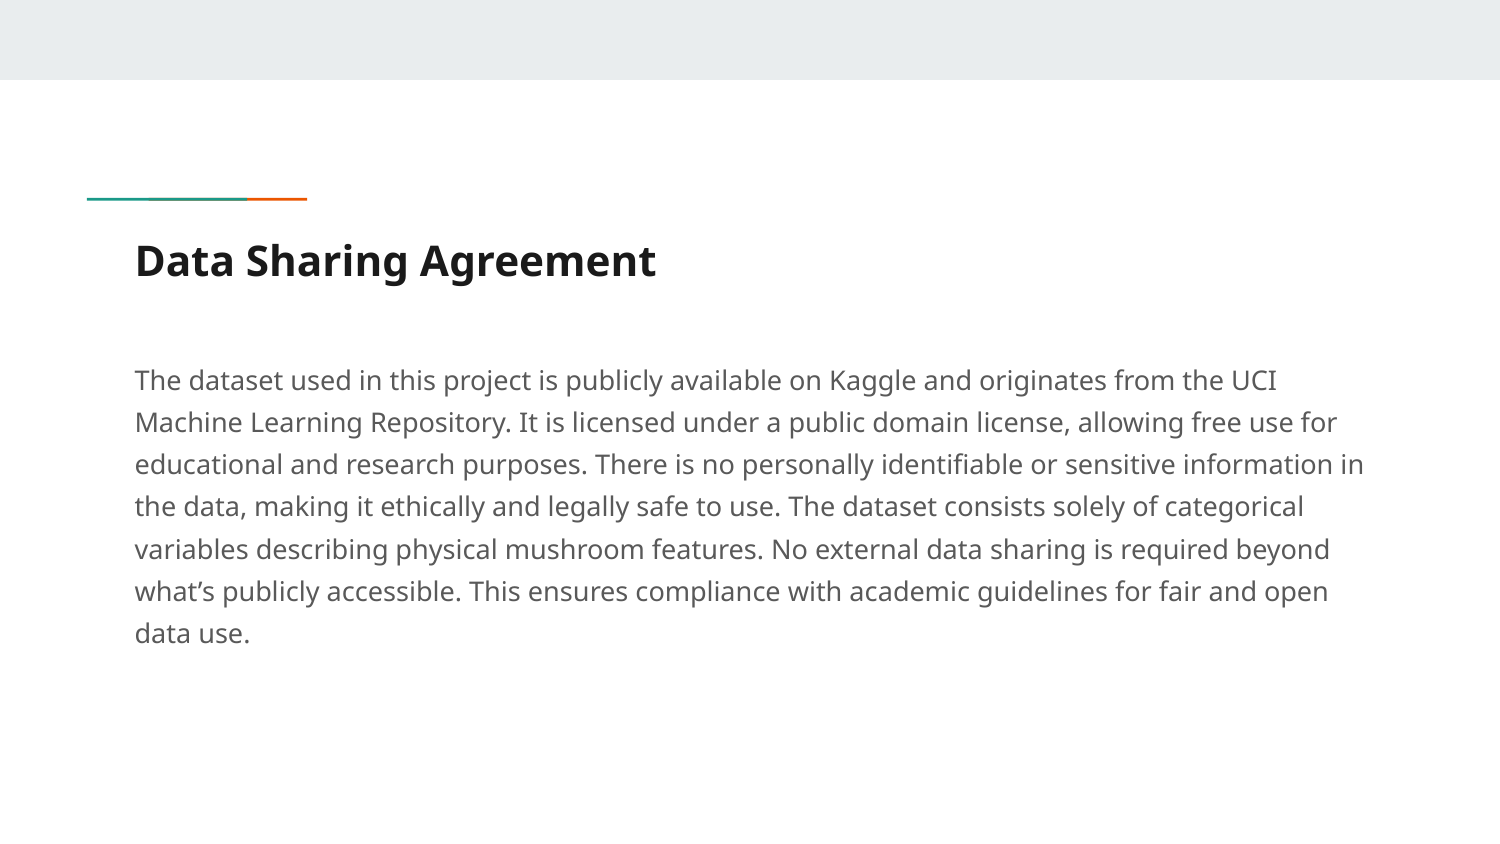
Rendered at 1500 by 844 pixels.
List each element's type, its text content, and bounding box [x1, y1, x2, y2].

list The dataset used in this project is publicly available on Kaggle and originates from the UCI Machine Learning Repository. It is licensed under a public domain license, allowing free use for educational and research purposes. There is no personally identifiable or sensitive information in the data, making it ethically and legally safe to use. The dataset consists solely of categorical variables describing physical mushroom features. No external data sharing is required beyond what’s publicly accessible. This ensures compliance with academic guidelines for fair and open data use. [119, 341, 1381, 712]
title Data Sharing Agreement [119, 216, 1381, 305]
